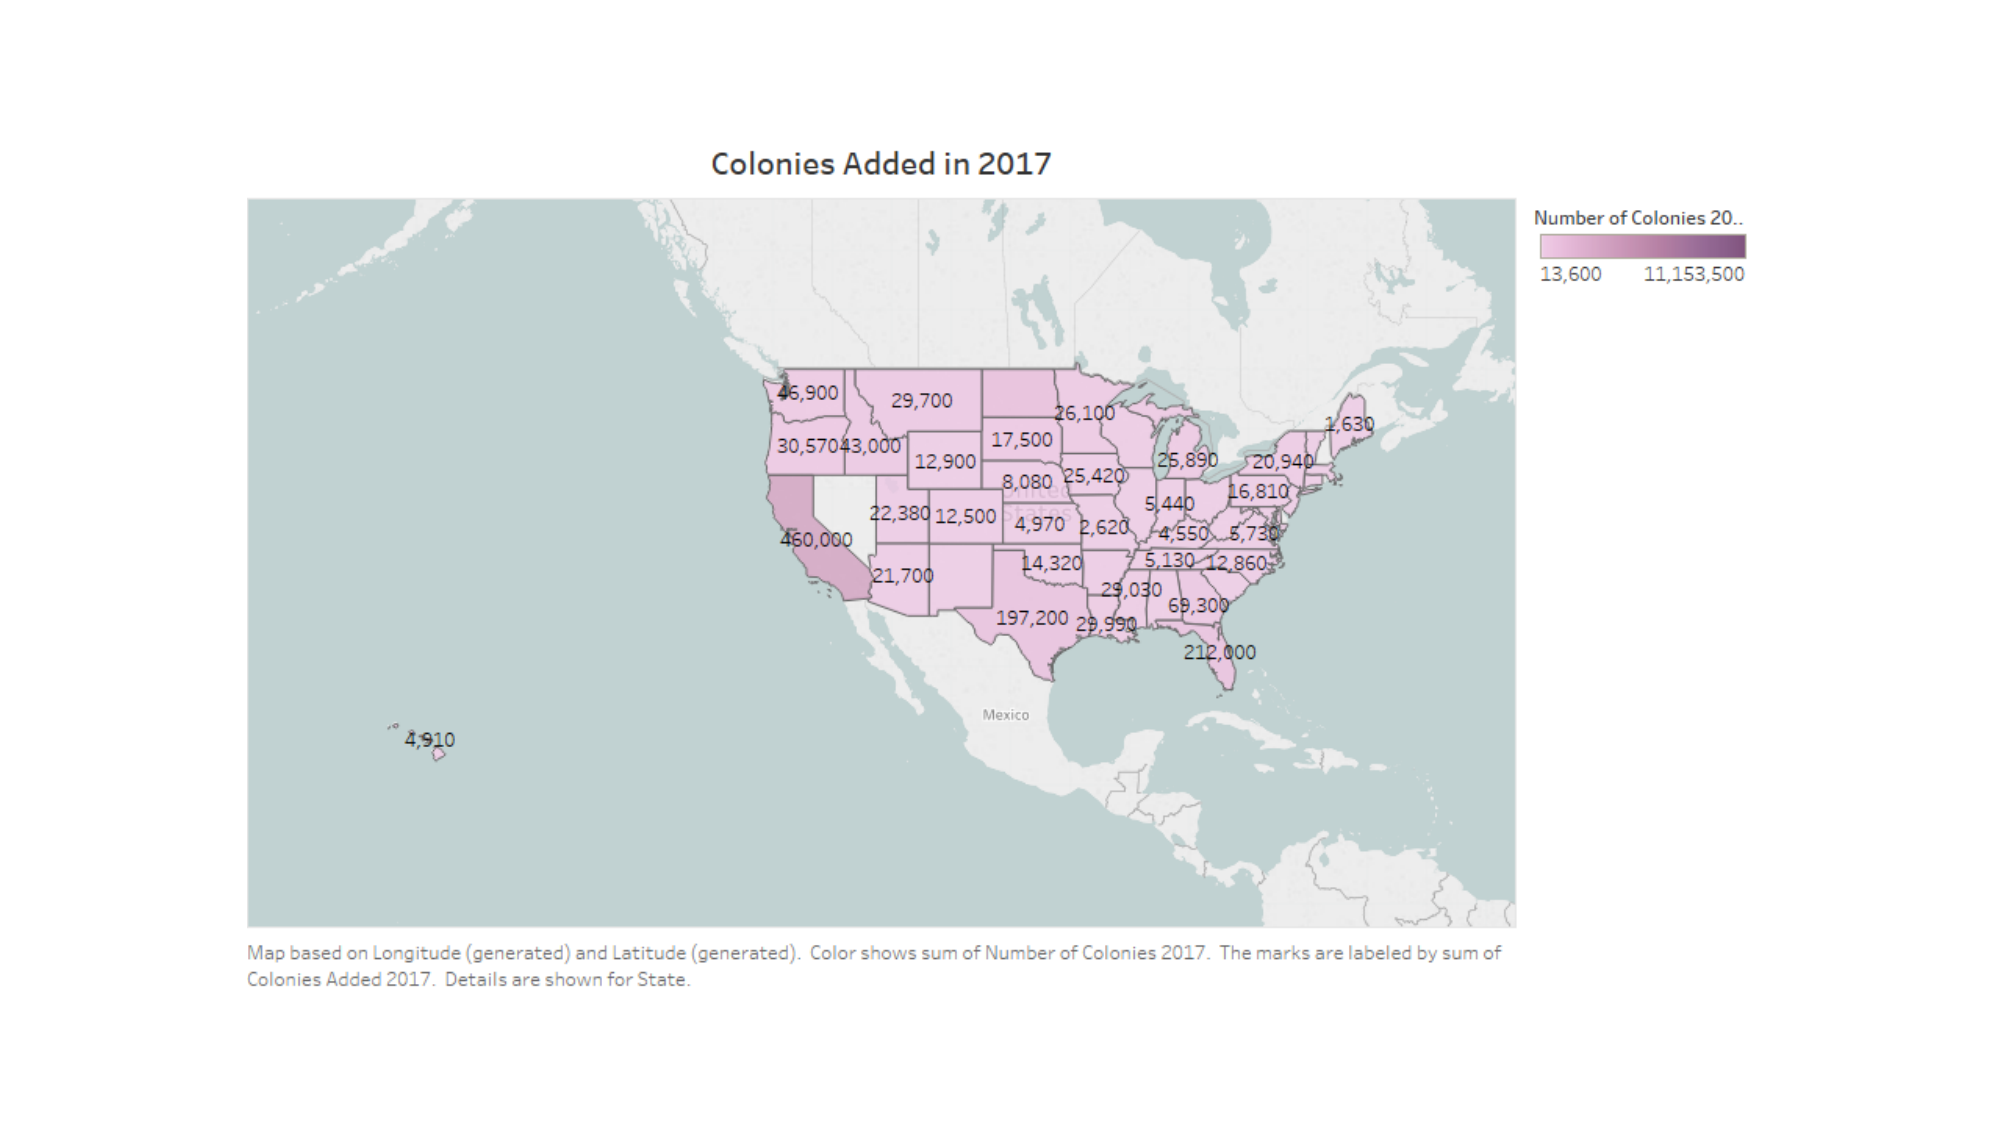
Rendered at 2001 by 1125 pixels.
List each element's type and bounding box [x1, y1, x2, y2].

picture [247, 131, 1753, 994]
